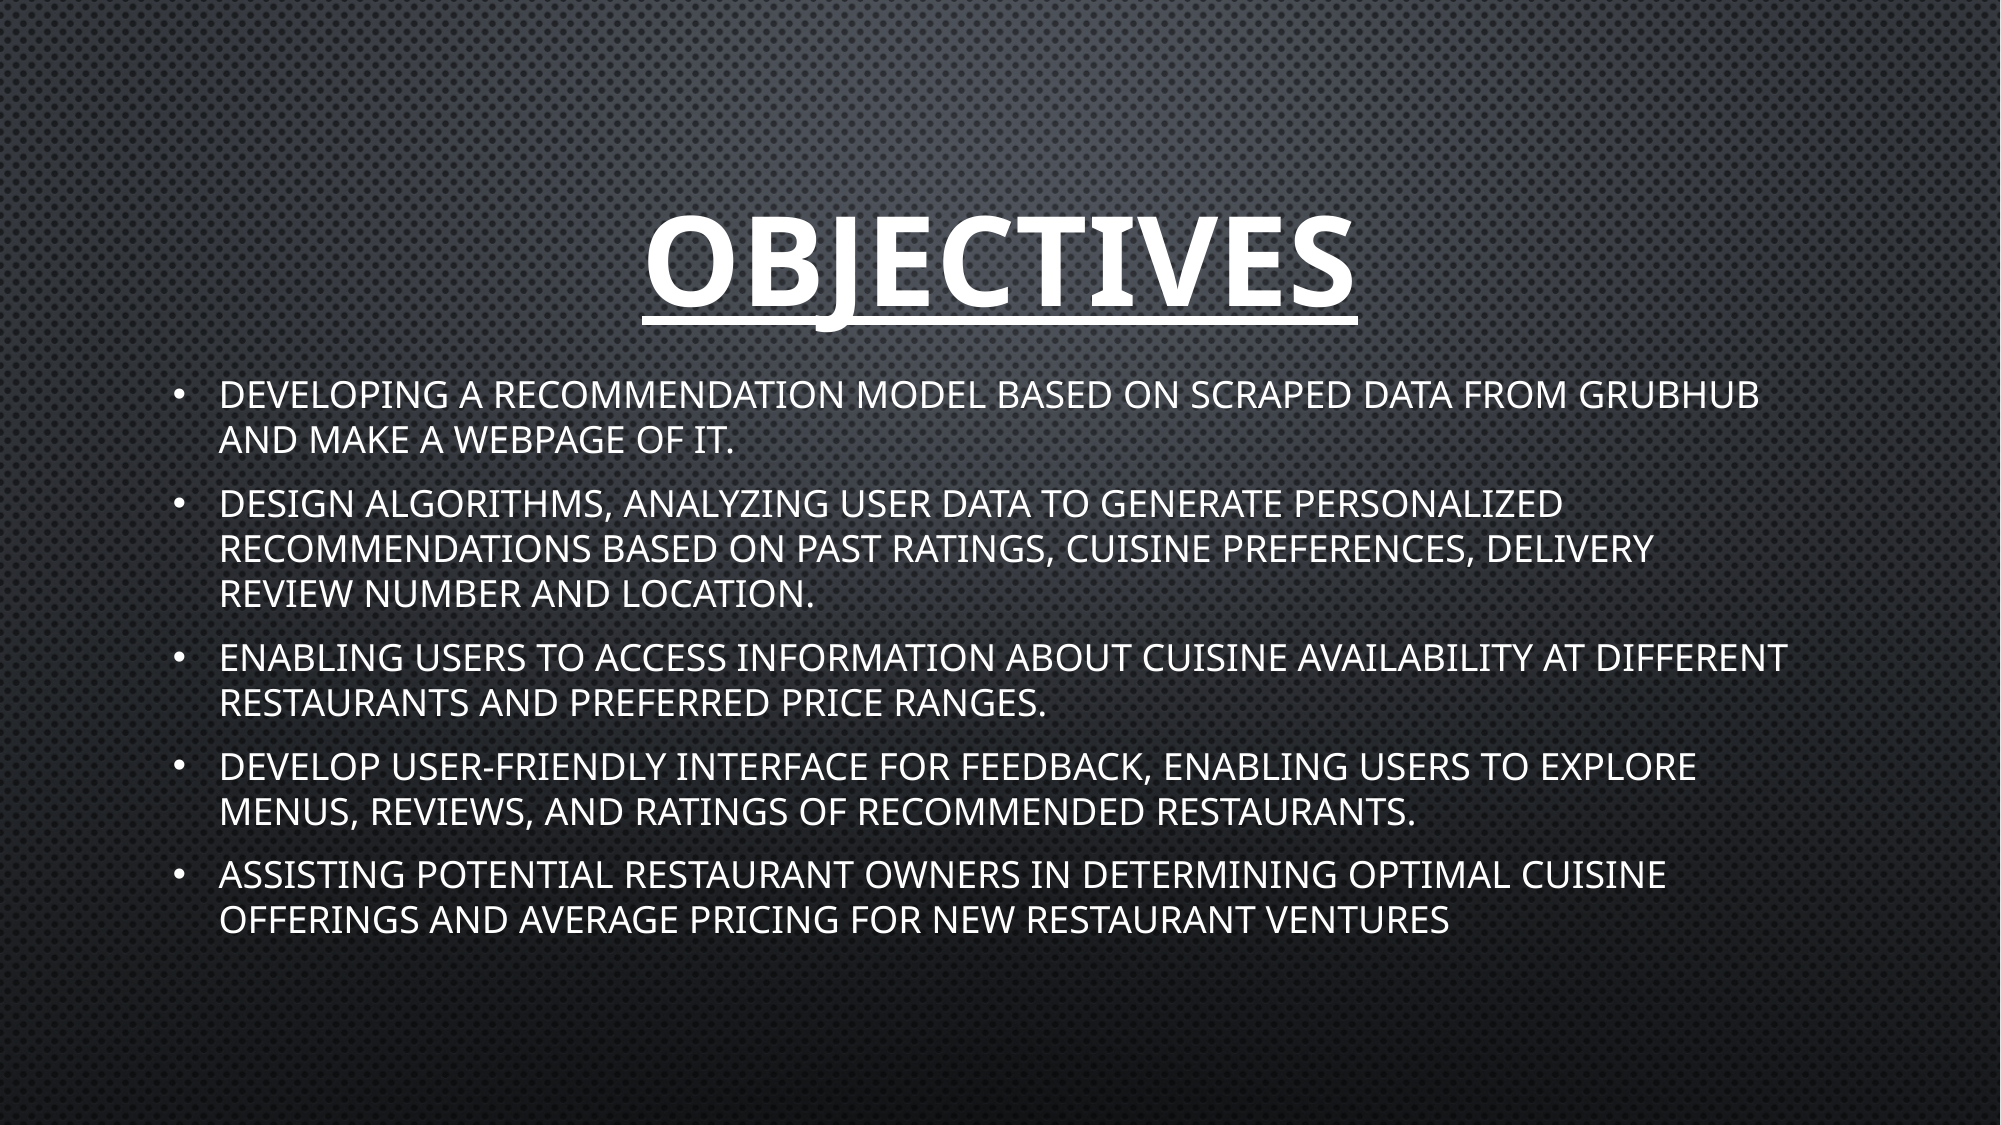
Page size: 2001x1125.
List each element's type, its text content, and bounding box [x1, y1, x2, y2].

title OBJECTIVES [187, 99, 1813, 362]
list Developing a recommendation model based on scraped data from Grubhub and make a webpage of it. Design algorithms, analyzing user data to generate personalized recommendations based on past ratings, cuisine preferences, delivery review number and location. Enabling users to access information about cuisine availability at different restaurants and preferred price ranges. Develop user-friendly interface for feedback, enabling users to explore menus, reviews, and ratings of recommended restaurants. Assisting potential restaurant owners in determining optimal cuisine offerings and average pricing for new restaurant ventures [157, 362, 1813, 950]
